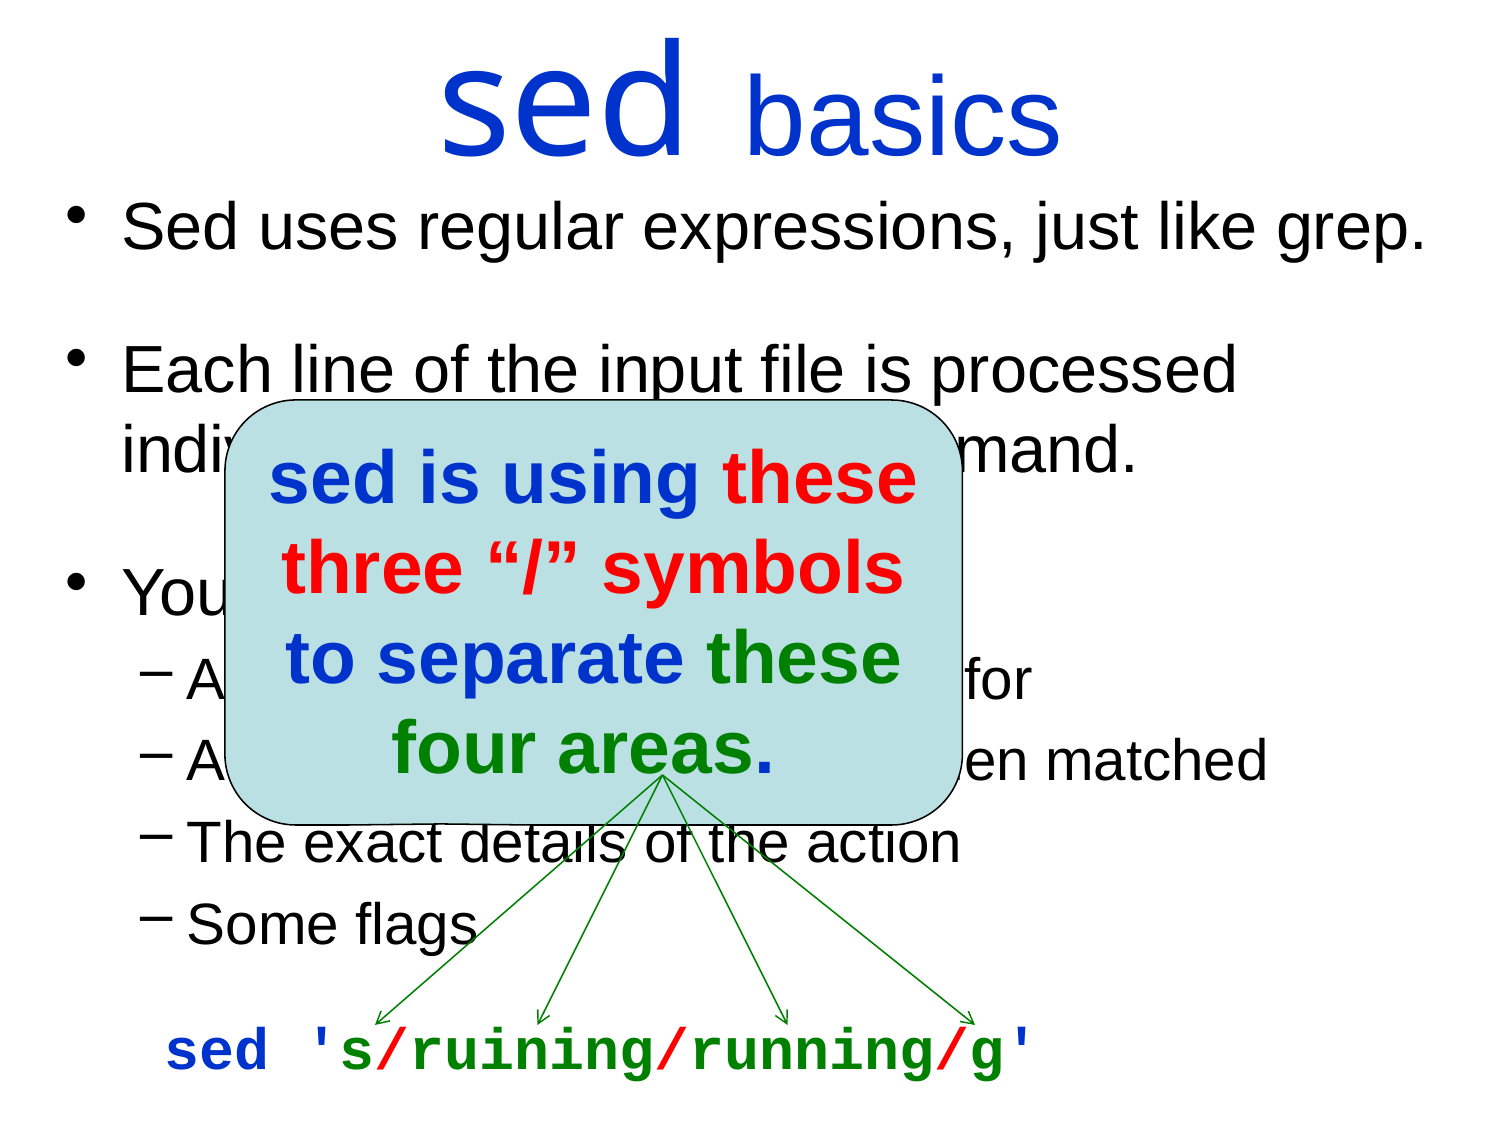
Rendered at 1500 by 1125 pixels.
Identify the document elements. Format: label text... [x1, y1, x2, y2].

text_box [374, 774, 663, 1026]
list Sed uses regular expressions, just like grep. Each line of the input file is processed individually by your sed command. You specify: A pattern that you are looking for A type of action to perform when matched The exact details of the action Some flags [49, 174, 1451, 943]
text_box sed 's/ruining/running/g' [75, 1003, 1461, 1088]
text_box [663, 774, 976, 1026]
text_box sed is using these three “/” symbols to separate these four areas. [224, 399, 963, 826]
title sed basics [74, 0, 1426, 188]
